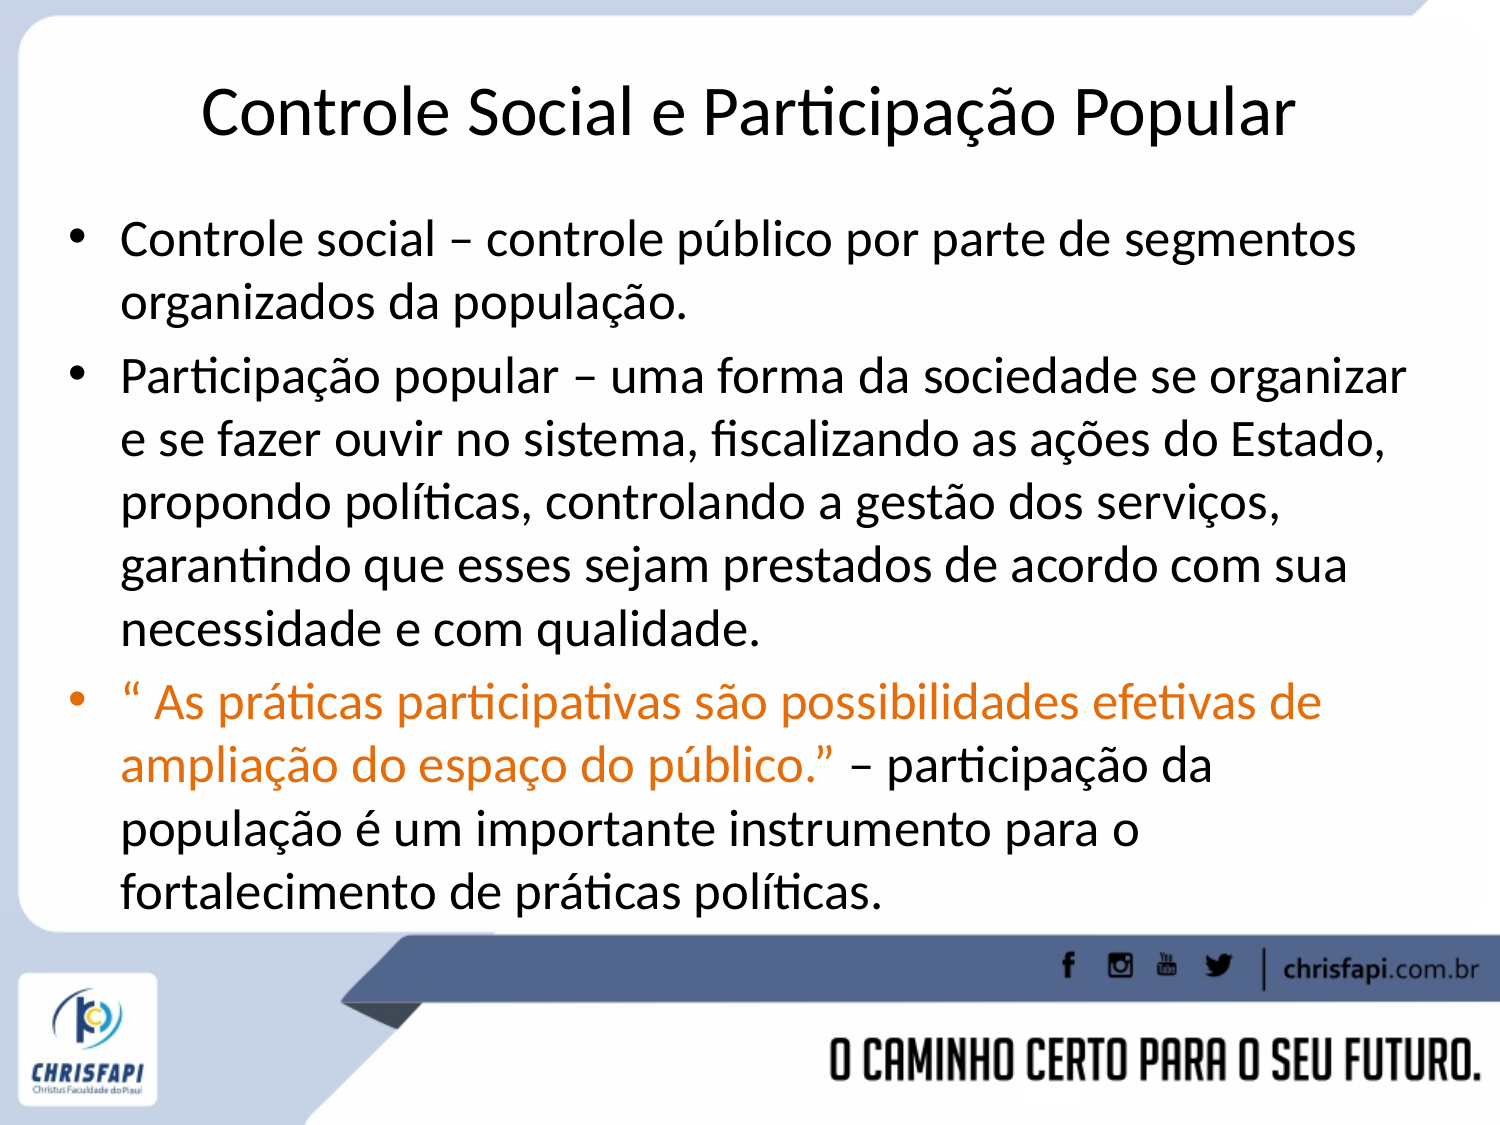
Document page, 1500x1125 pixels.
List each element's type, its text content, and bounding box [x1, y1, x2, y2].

picture [0, 0, 1500, 1125]
title Controle Social e Participação Popular [75, 30, 1425, 183]
list Controle social – controle público por parte de segmentos organizados da população. Participação popular – uma forma da sociedade se organizar e se fazer ouvir no sistema, fiscalizando as ações do Estado, propondo políticas, controlando a gestão dos serviços, garantindo que esses sejam prestados de acordo com sua necessidade e com qualidade. “ As práticas participativas são possibilidades efetivas de ampliação do espaço do público.” – participação da população é um importante instrumento para o fortalecimento de práticas políticas. [53, 196, 1437, 939]
